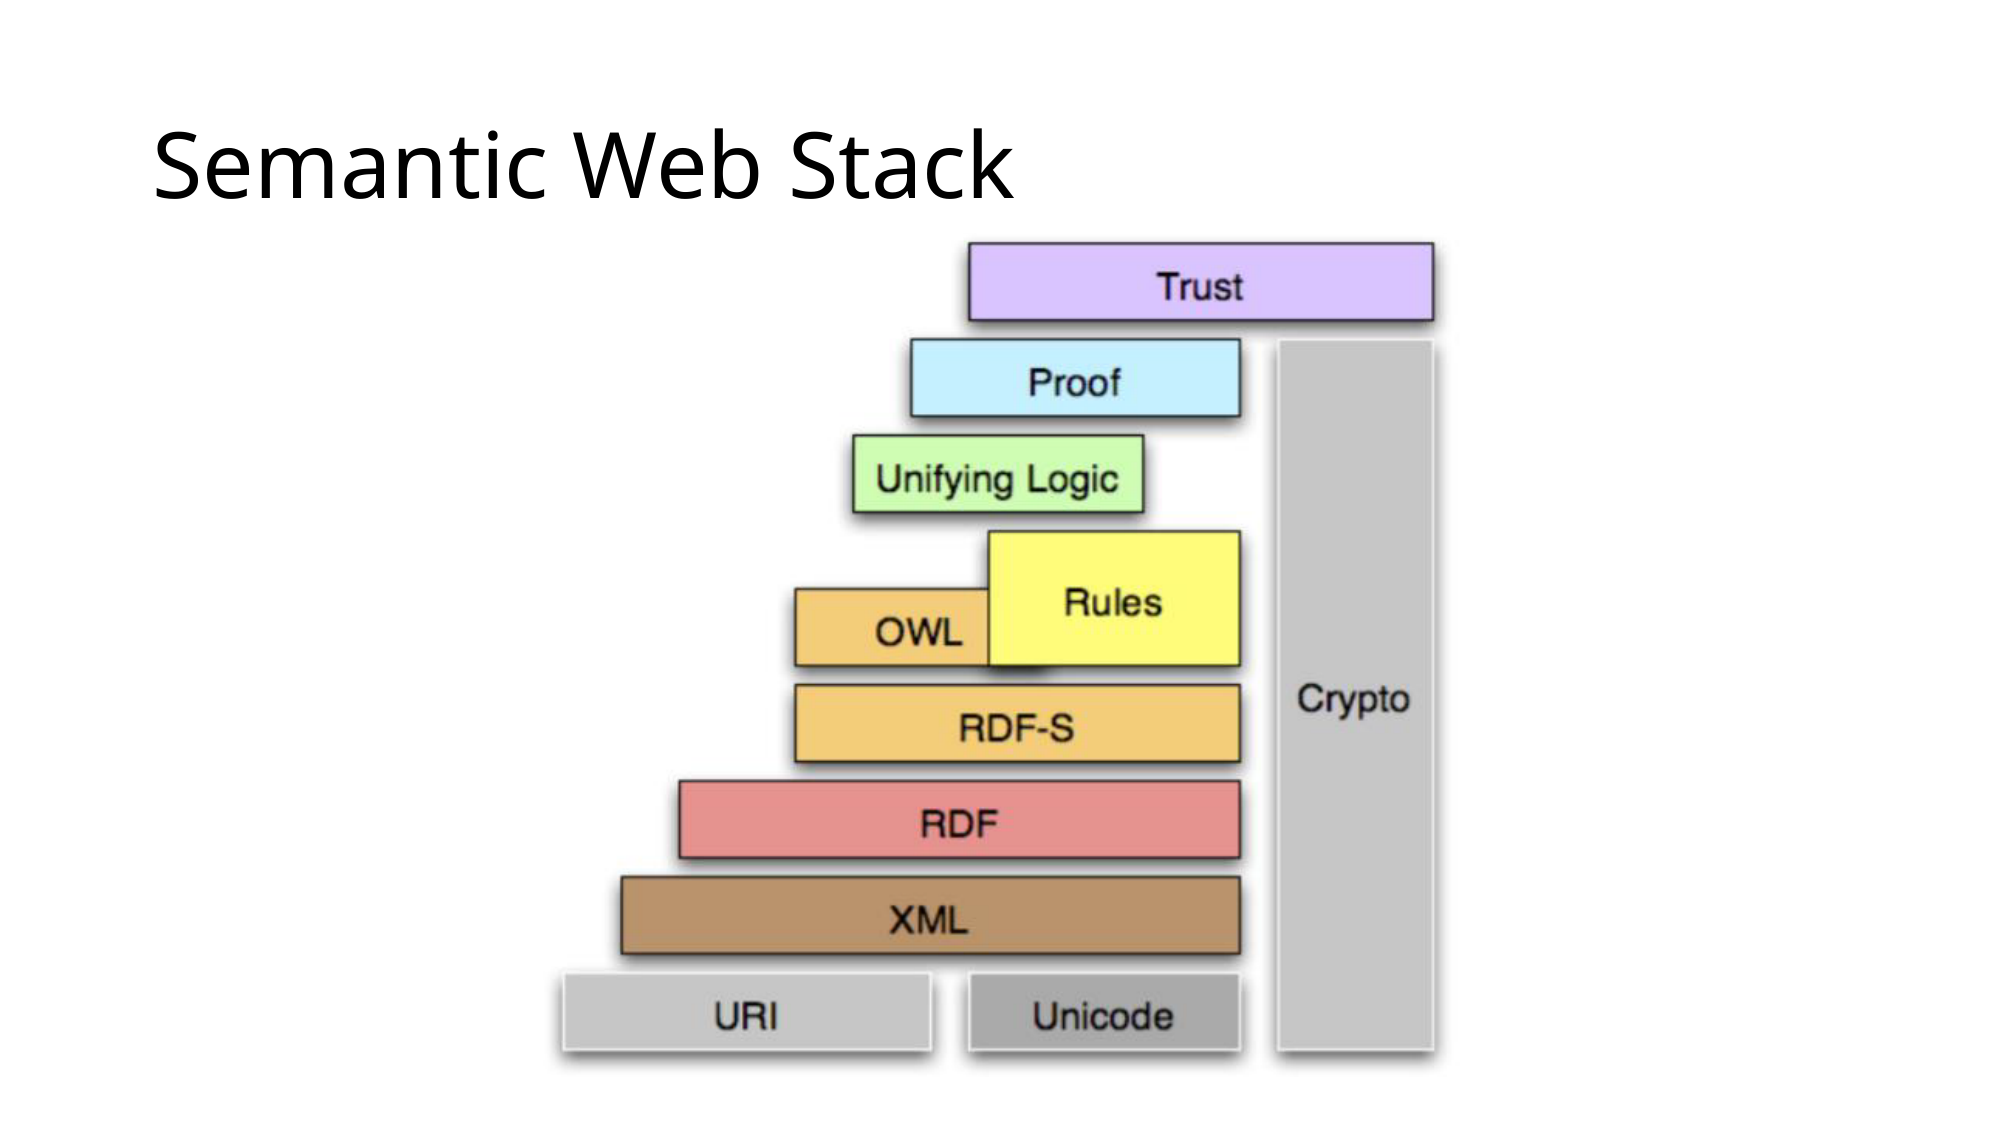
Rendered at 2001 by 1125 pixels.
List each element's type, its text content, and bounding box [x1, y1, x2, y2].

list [543, 233, 1479, 1077]
title Semantic Web Stack [137, 59, 1863, 278]
